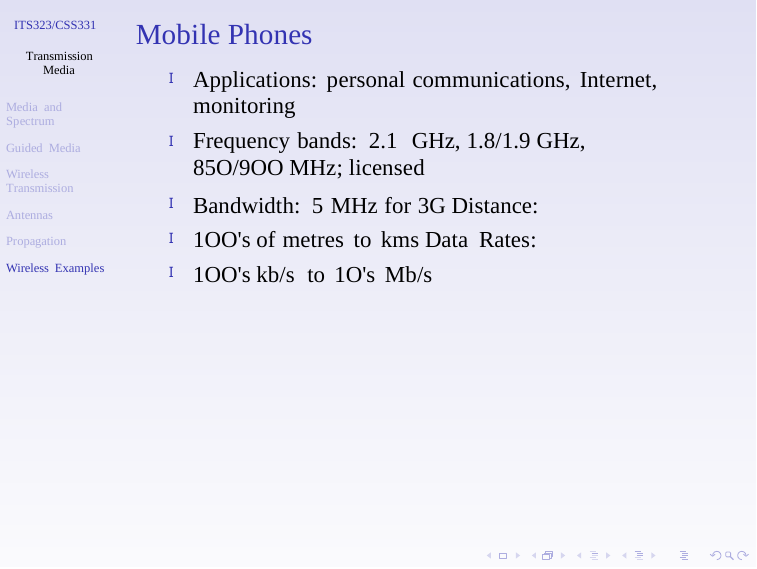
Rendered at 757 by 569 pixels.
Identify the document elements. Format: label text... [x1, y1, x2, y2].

text_box Wireless Transmission [4, 167, 80, 199]
text_box Transmission Media [21, 48, 98, 80]
text_box I [166, 196, 187, 218]
text_box Wireless Examples [4, 260, 110, 277]
text_box [0, 0, 756, 567]
text_box Media and Spectrum [4, 99, 67, 131]
text_box [560, 552, 566, 559]
text_box [515, 552, 521, 559]
text_box I [166, 71, 187, 93]
text_box I [166, 231, 187, 252]
text_box Guided Media [4, 140, 85, 158]
text_box ITS323/CSS331 [12, 17, 106, 35]
text_box Mobile Phones [133, 19, 322, 54]
text_box [712, 551, 722, 560]
text_box Antennas [4, 207, 60, 225]
text_box Propagation [4, 234, 76, 251]
text_box I [166, 134, 187, 155]
text_box Applications: personal communications, Internet, monitoring Frequency bands: 2.1 GHz, 1.8/1.9 GHz, 85O/9OO MHz; licensed Bandwidth: 5 MHz for 3G Distance: 1OO's of metres to kms Data Rates: 1OO's kb/s to 1O's Mb/s [190, 68, 676, 290]
text_box [737, 551, 746, 560]
text_box I [166, 265, 187, 287]
text_box [543, 552, 551, 560]
